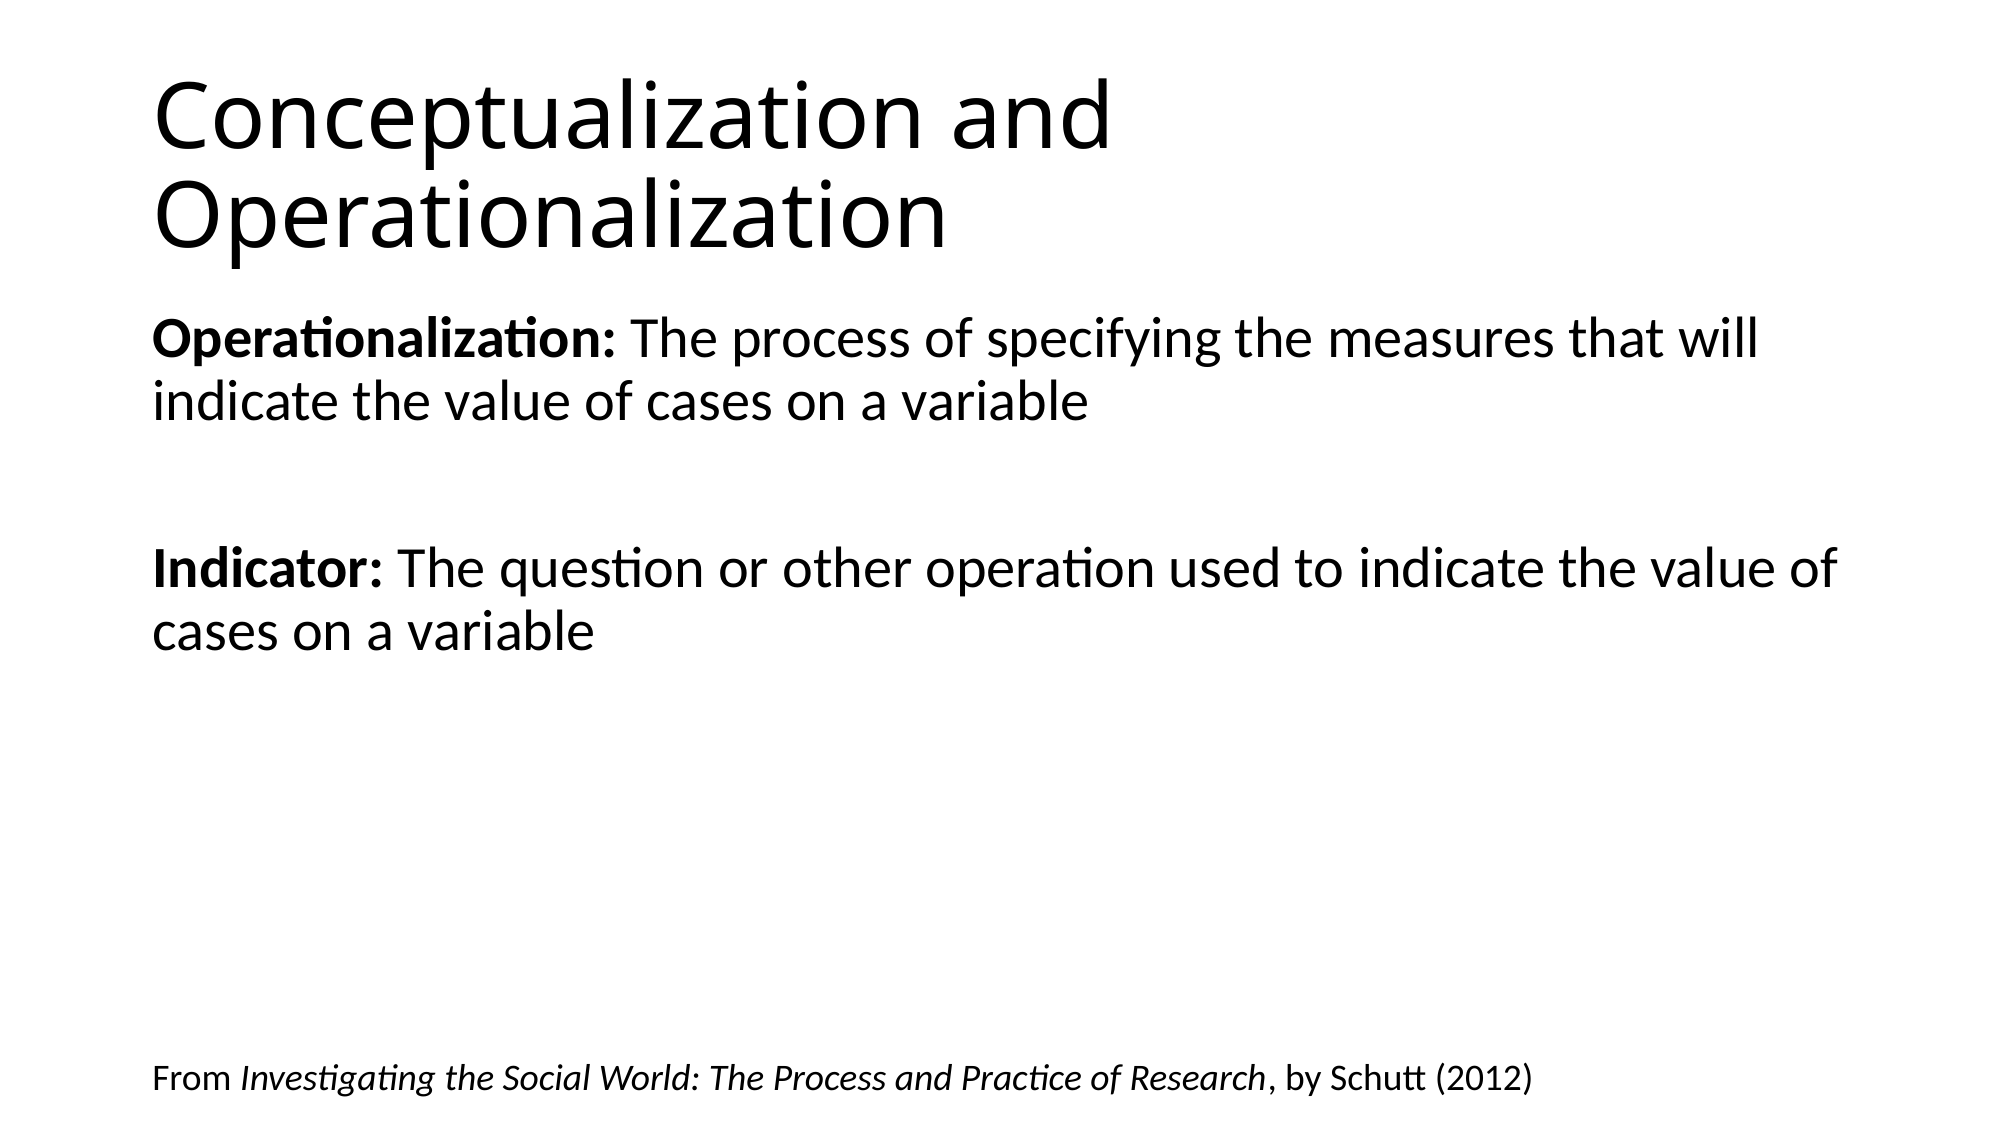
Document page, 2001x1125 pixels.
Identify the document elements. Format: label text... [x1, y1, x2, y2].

list Operationalization: The process of specifying the measures that will indicate the value of cases on a variable Indicator: The question or other operation used to indicate the value of cases on a variable [137, 299, 1863, 1014]
title Conceptualization and Operationalization [137, 59, 1863, 278]
text_box From Investigating the Social World: The Process and Practice of Research, by Schutt (2012) [137, 1045, 1882, 1106]
